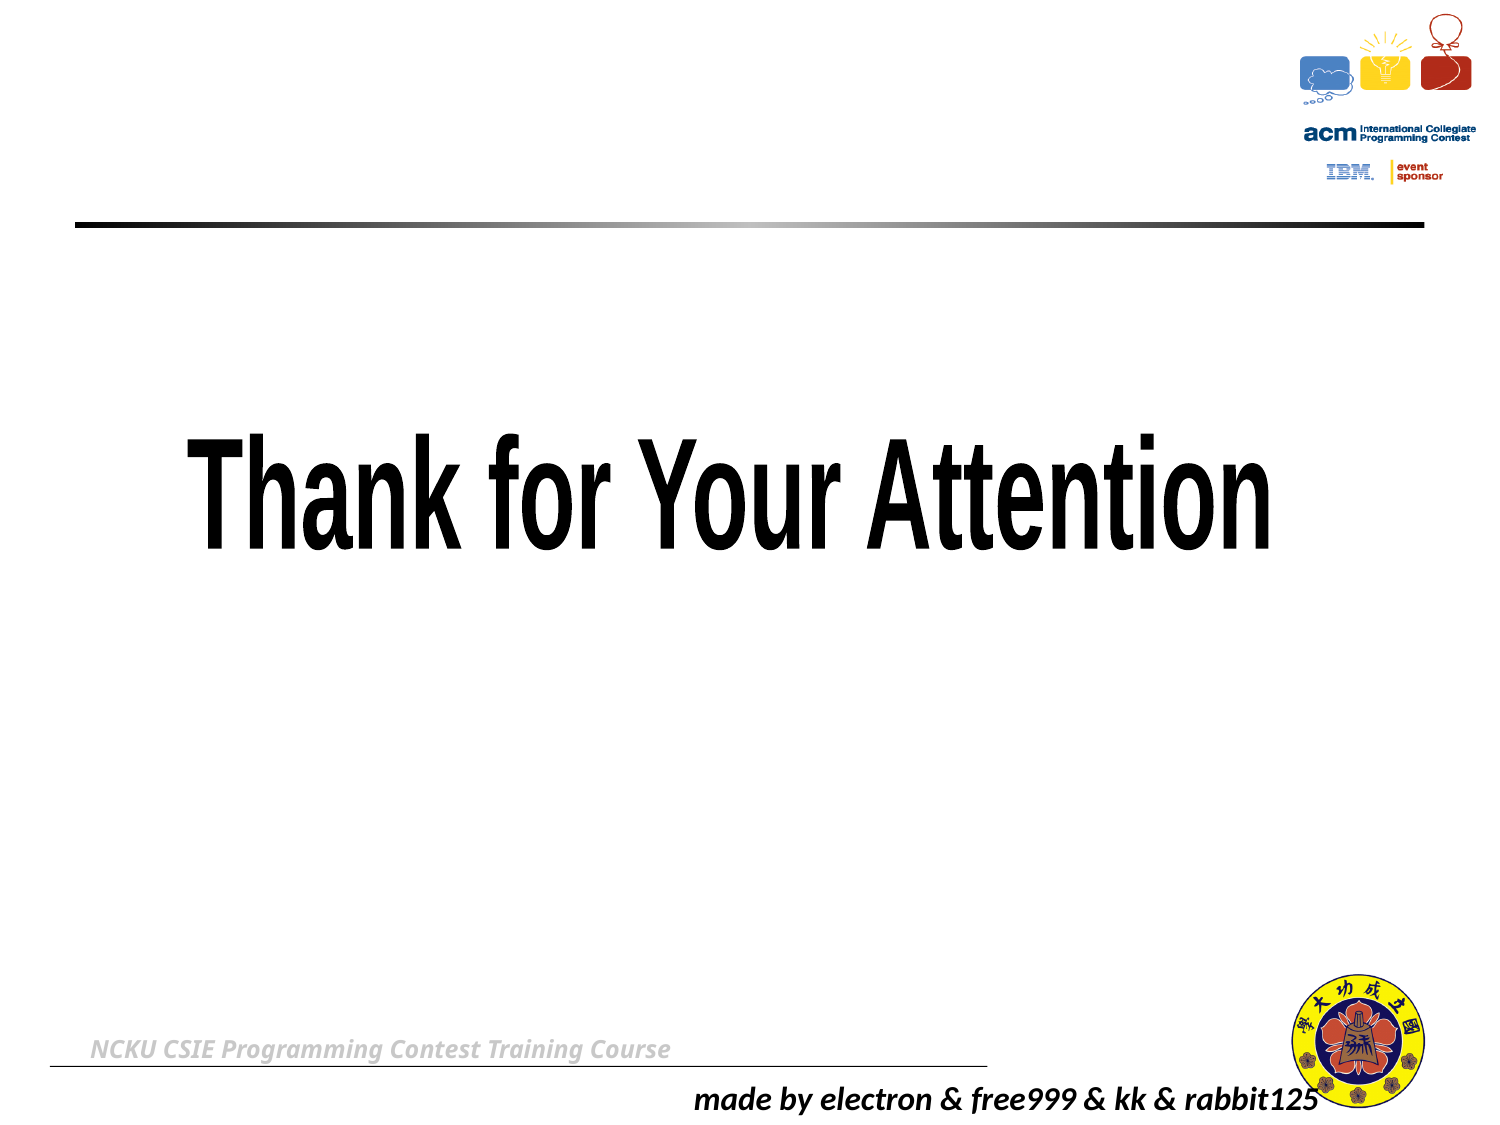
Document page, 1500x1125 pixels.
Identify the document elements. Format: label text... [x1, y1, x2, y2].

slide_number NCKU CSIE Programming Contest Training Course [75, 1018, 774, 1079]
picture [1282, 970, 1431, 1114]
picture [1292, 11, 1480, 188]
